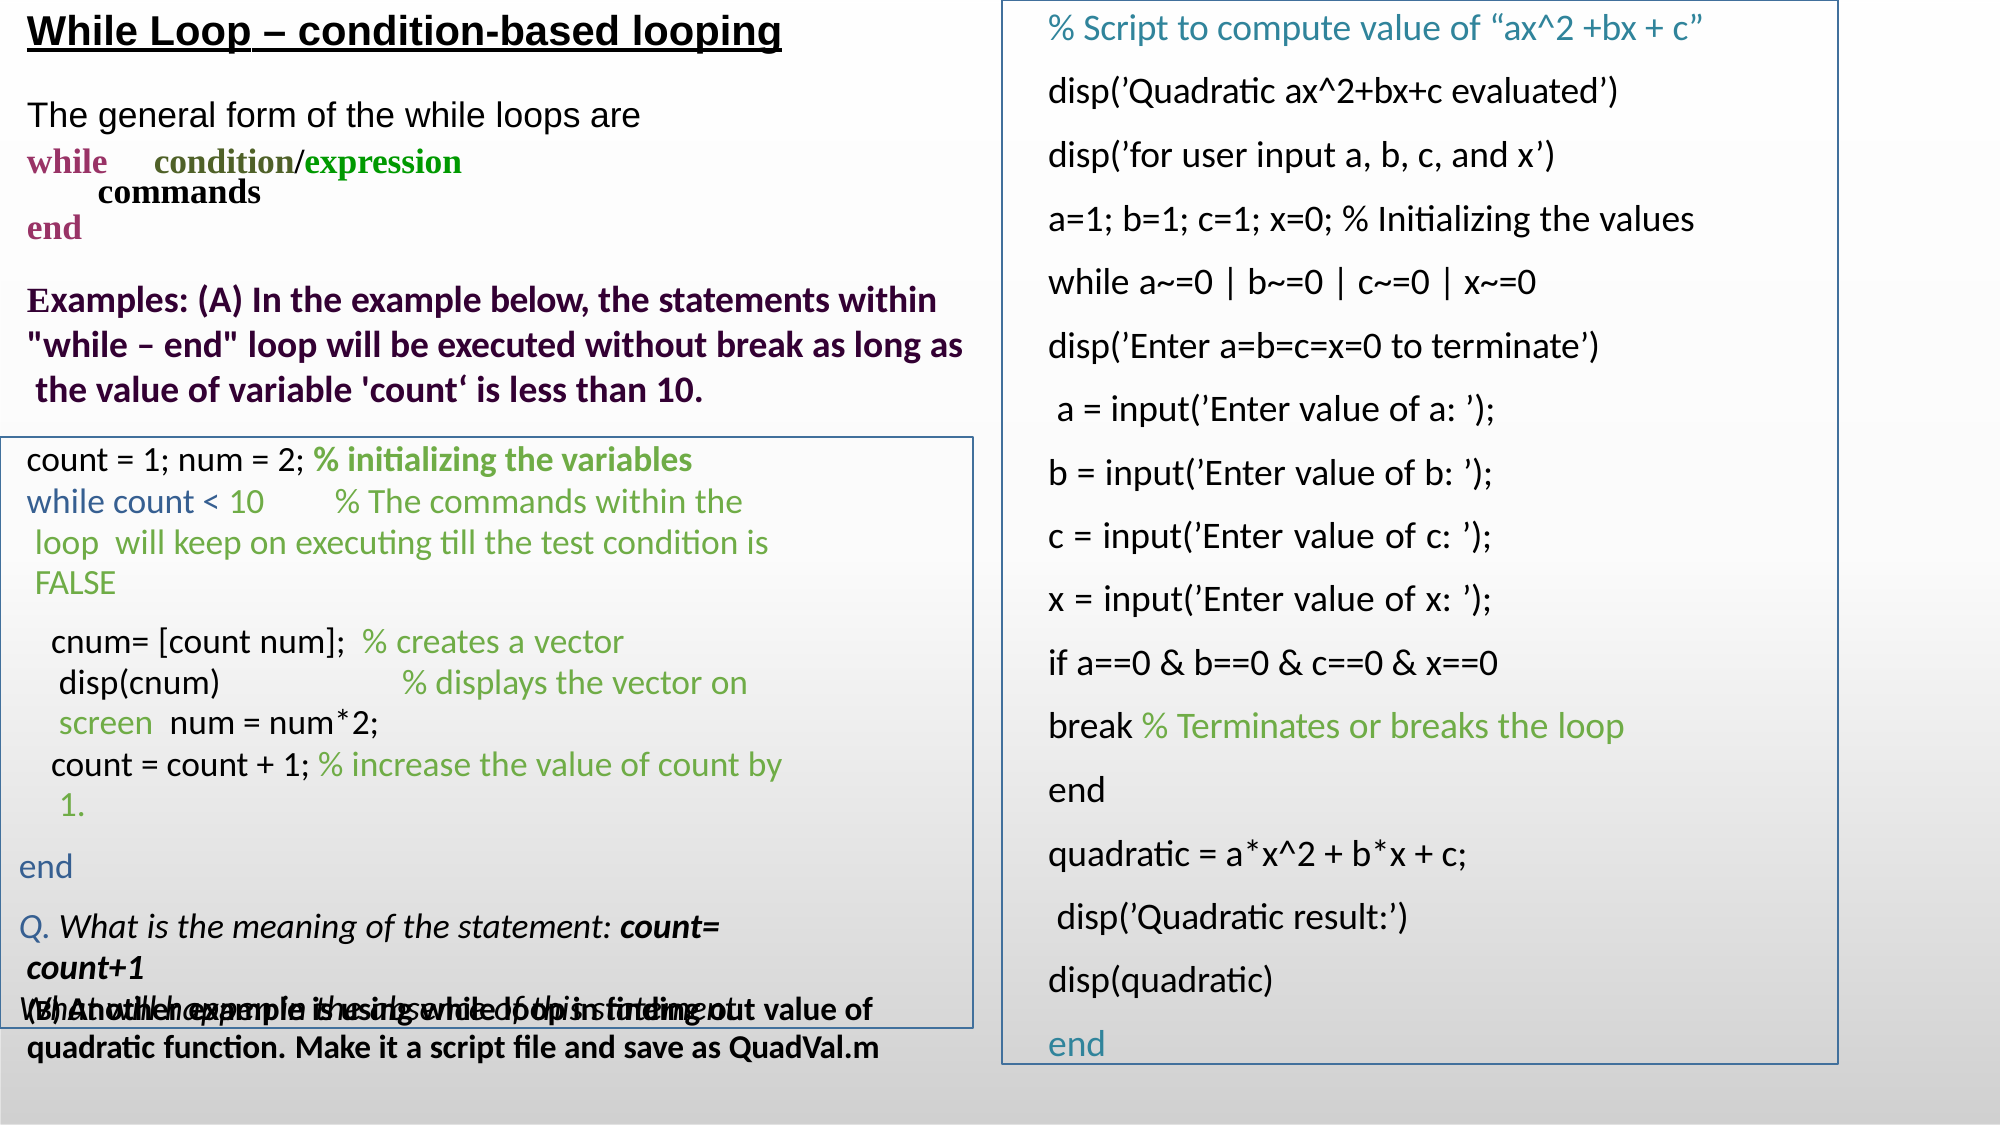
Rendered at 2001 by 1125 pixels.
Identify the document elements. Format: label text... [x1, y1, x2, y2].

text_box count = 1; num = 2; % initializing the variables while count < 10 % The commands within the loop will keep on executing till the test condition is FALSE cnum= [count num]; % creates a vector disp(cnum) % displays the vector on screen num = num*2; count = count + 1; % increase the value of count by 1. end Q. What is the meaning of the statement: count= count+1 What will happen in the absence of this statement. [0, 437, 974, 1028]
text_box % Script to compute value of “ax^2 +bx + c” disp(’Quadratic ax^2+bx+c evaluated’) disp(’for user input a, b, c, and x’) a=1; b=1; c=1; x=0; % Initializing the values while a~=0 | b~=0 | c~=0 | x~=0 disp(’Enter a=b=c=x=0 to terminate’) a = input(’Enter value of a: ’); b = input(’Enter value of b: ’); c = input(’Enter value of c: ’); x = input(’Enter value of x: ’); if a==0 & b==0 & c==0 & x==0 break % Terminates or breaks the loop end quadratic = a*x^2 + b*x + c; disp(’Quadratic result:’) disp(quadratic) end [1002, 0, 1838, 1065]
text_box (B) Another example is using while loop in finding out value of quadratic function. Make it a script file and save as QuadVal.m [24, 984, 891, 1065]
text_box The general form of the while loops are while condition/expression commands end Examples: (A) In the example below, the statements within "while – end" loop will be executed without break as long as the value of variable 'count‘ is less than 10. [24, 80, 967, 410]
picture [0, 0, 2000, 1125]
title While Loop – condition-based looping [24, 1, 784, 80]
